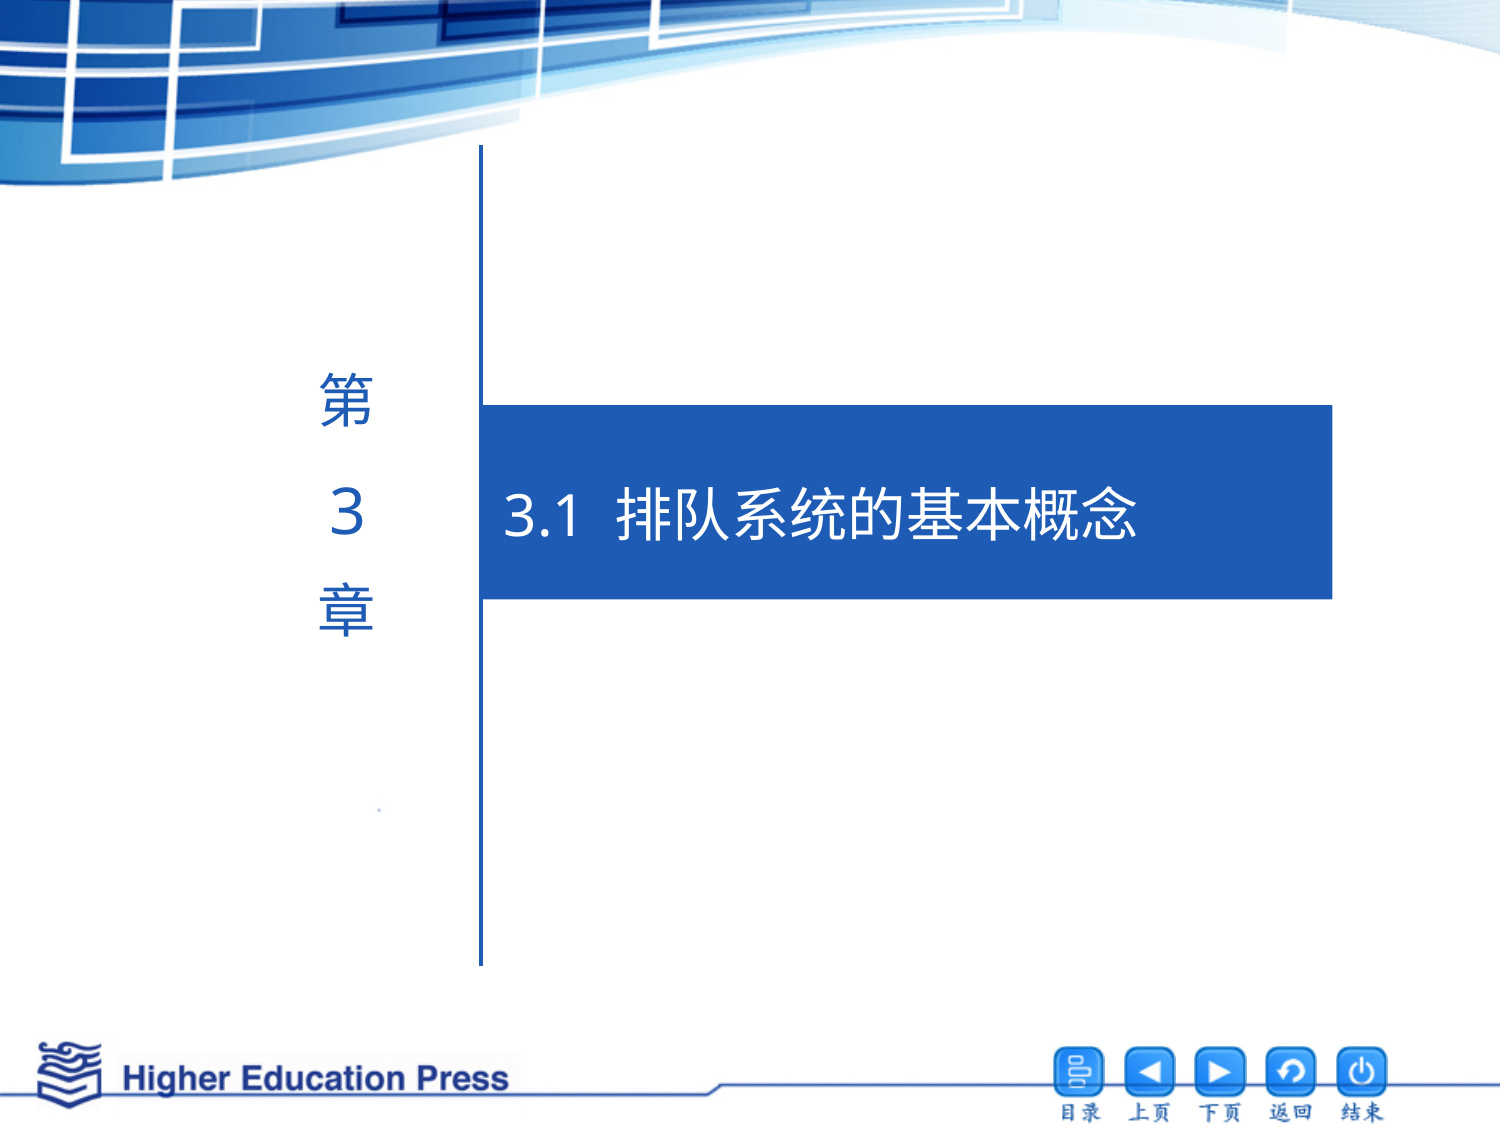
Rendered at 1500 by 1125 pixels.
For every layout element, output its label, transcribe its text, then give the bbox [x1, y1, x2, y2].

text_box 第 章 [302, 556, 442, 692]
text_box 第 章 [302, 357, 442, 462]
text_box 3 [255, 462, 442, 556]
picture [0, 0, 1500, 1125]
text_box 3.1 排队系统的基本概念 [483, 405, 1333, 600]
